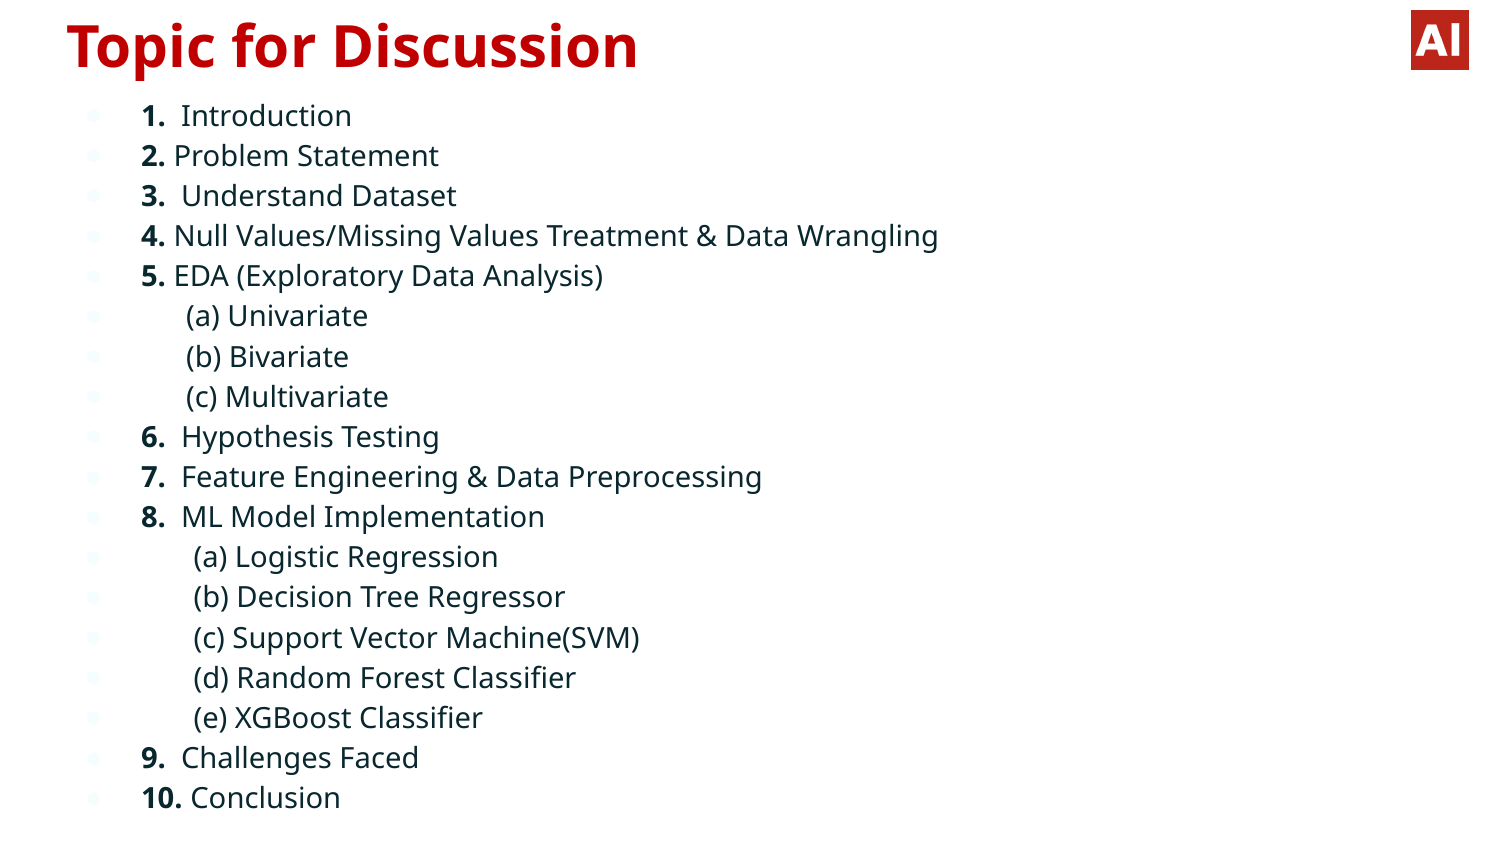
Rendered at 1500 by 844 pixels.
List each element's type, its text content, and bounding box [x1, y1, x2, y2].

picture [1449, 10, 1469, 70]
title Topic for Discussion [51, 0, 1449, 76]
list 1. Introduction 2. Problem Statement 3. Understand Dataset 4. Null Values/Missing Values Treatment & Data Wrangling 5. EDA (Exploratory Data Analysis) (a) Univariate (b) Bivariate (c) Multivariate 6. Hypothesis Testing 7. Feature Engineering & Data Preprocessing 8. ML Model Implementation (a) Logistic Regression (b) Decision Tree Regressor (c) Support Vector Machine(SVM) (d) Random Forest Classifier (e) XGBoost Classifier 9. Challenges Faced 10. Conclusion [51, 76, 1449, 832]
